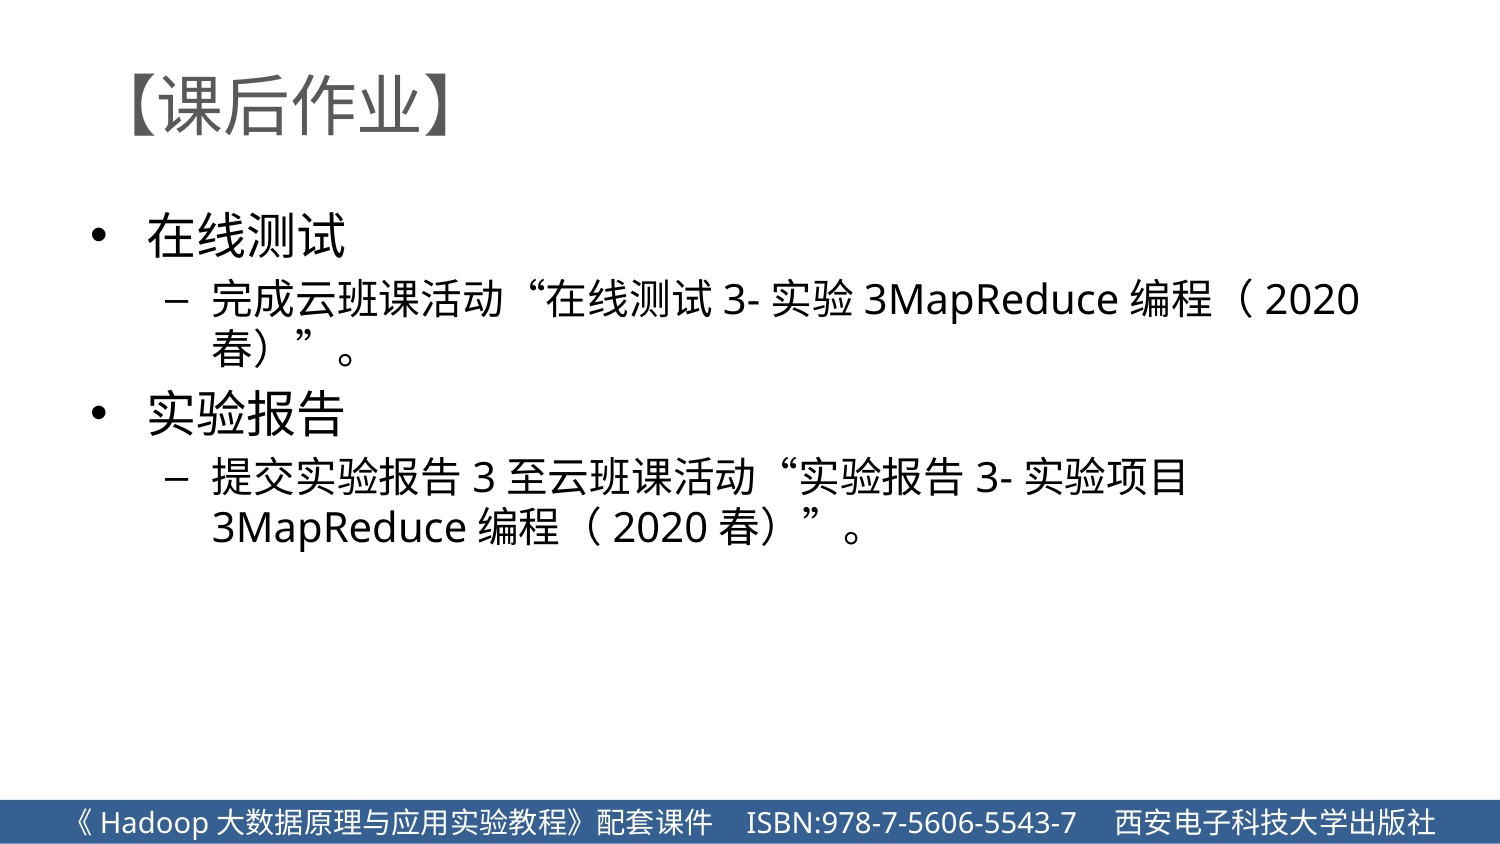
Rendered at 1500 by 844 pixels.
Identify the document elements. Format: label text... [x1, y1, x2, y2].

title 【课后作业】 [75, 33, 1425, 175]
list 在线测试 完成云班课活动“在线测试3-实验3MapReduce编程（2020春）”。 实验报告 提交实验报告3至云班课活动“实验报告3-实验项目3MapReduce编程（2020春）”。 [75, 196, 1425, 754]
